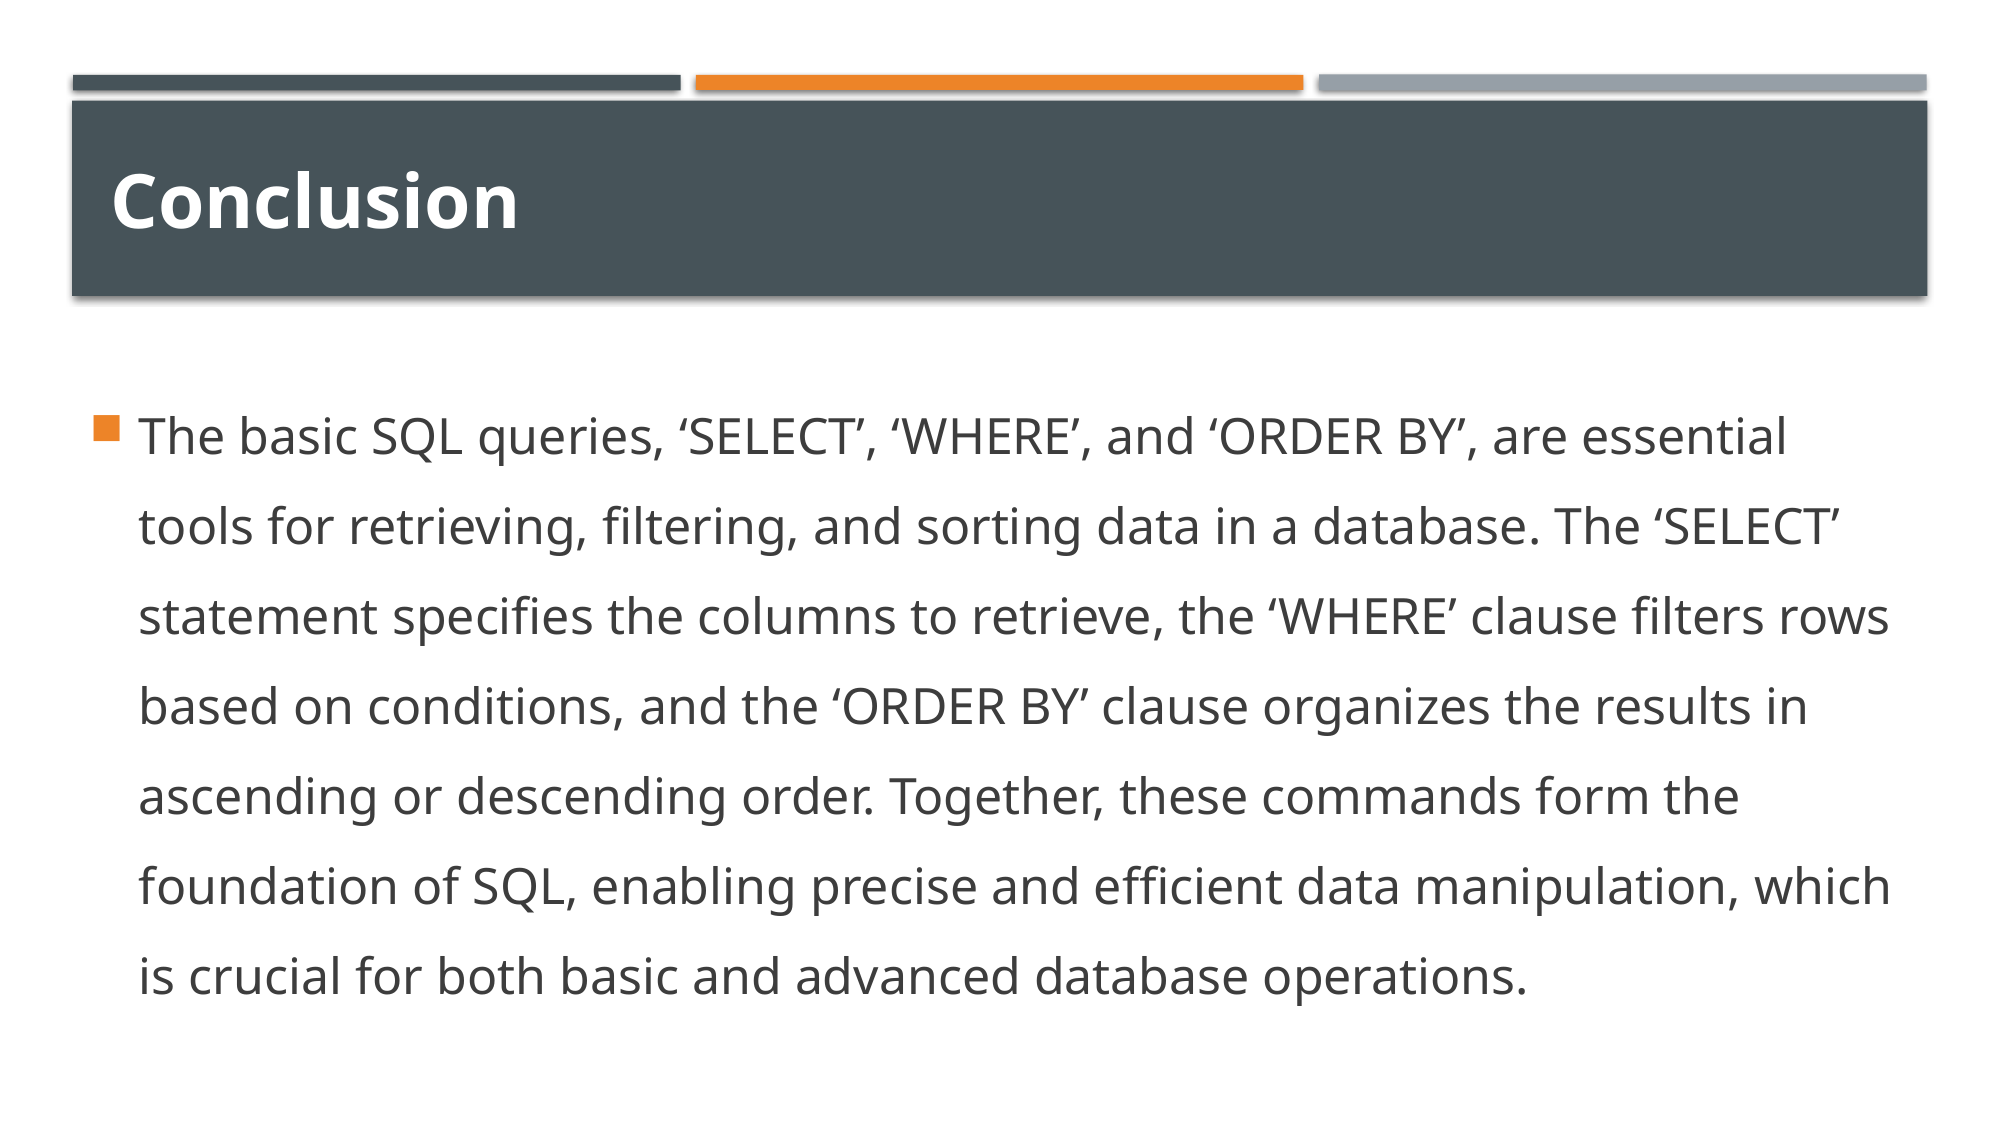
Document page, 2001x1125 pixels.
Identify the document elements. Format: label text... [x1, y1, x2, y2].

title Conclusion [95, 115, 1905, 282]
list The basic SQL queries, ‘SELECT’, ‘WHERE’, and ‘ORDER BY’, are essential tools for retrieving, filtering, and sorting data in a database. The ‘SELECT’ statement specifies the columns to retrieve, the ‘WHERE’ clause filters rows based on conditions, and the ‘ORDER BY’ clause organizes the results in ascending or descending order. Together, these commands form the foundation of SQL, enabling precise and efficient data manipulation, which is crucial for both basic and advanced database operations. [73, 324, 1926, 1055]
